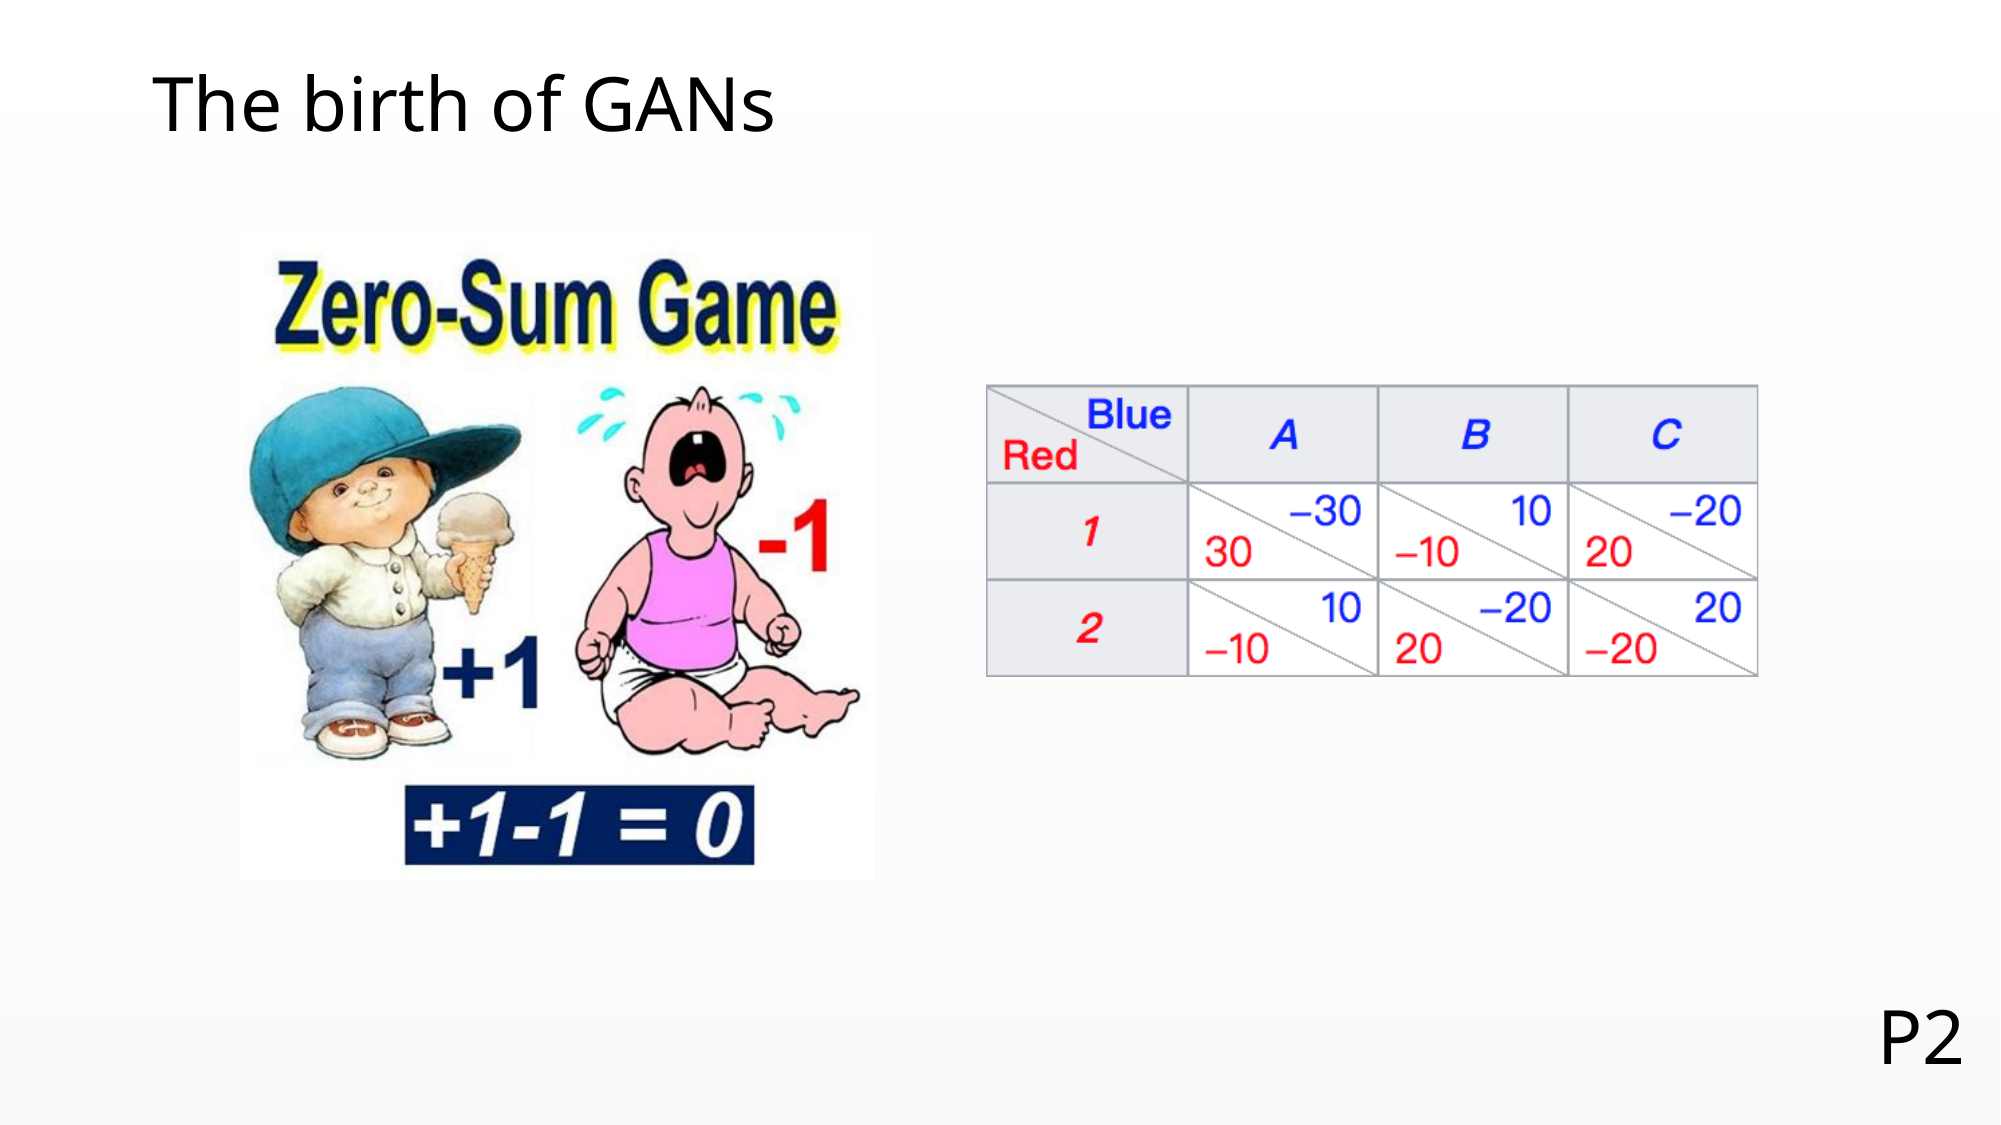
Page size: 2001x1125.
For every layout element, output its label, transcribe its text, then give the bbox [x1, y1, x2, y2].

picture [240, 232, 875, 880]
text_box P2 [1862, 982, 2000, 1088]
picture [986, 382, 1759, 677]
text_box The birth of GANs [137, 59, 1863, 278]
